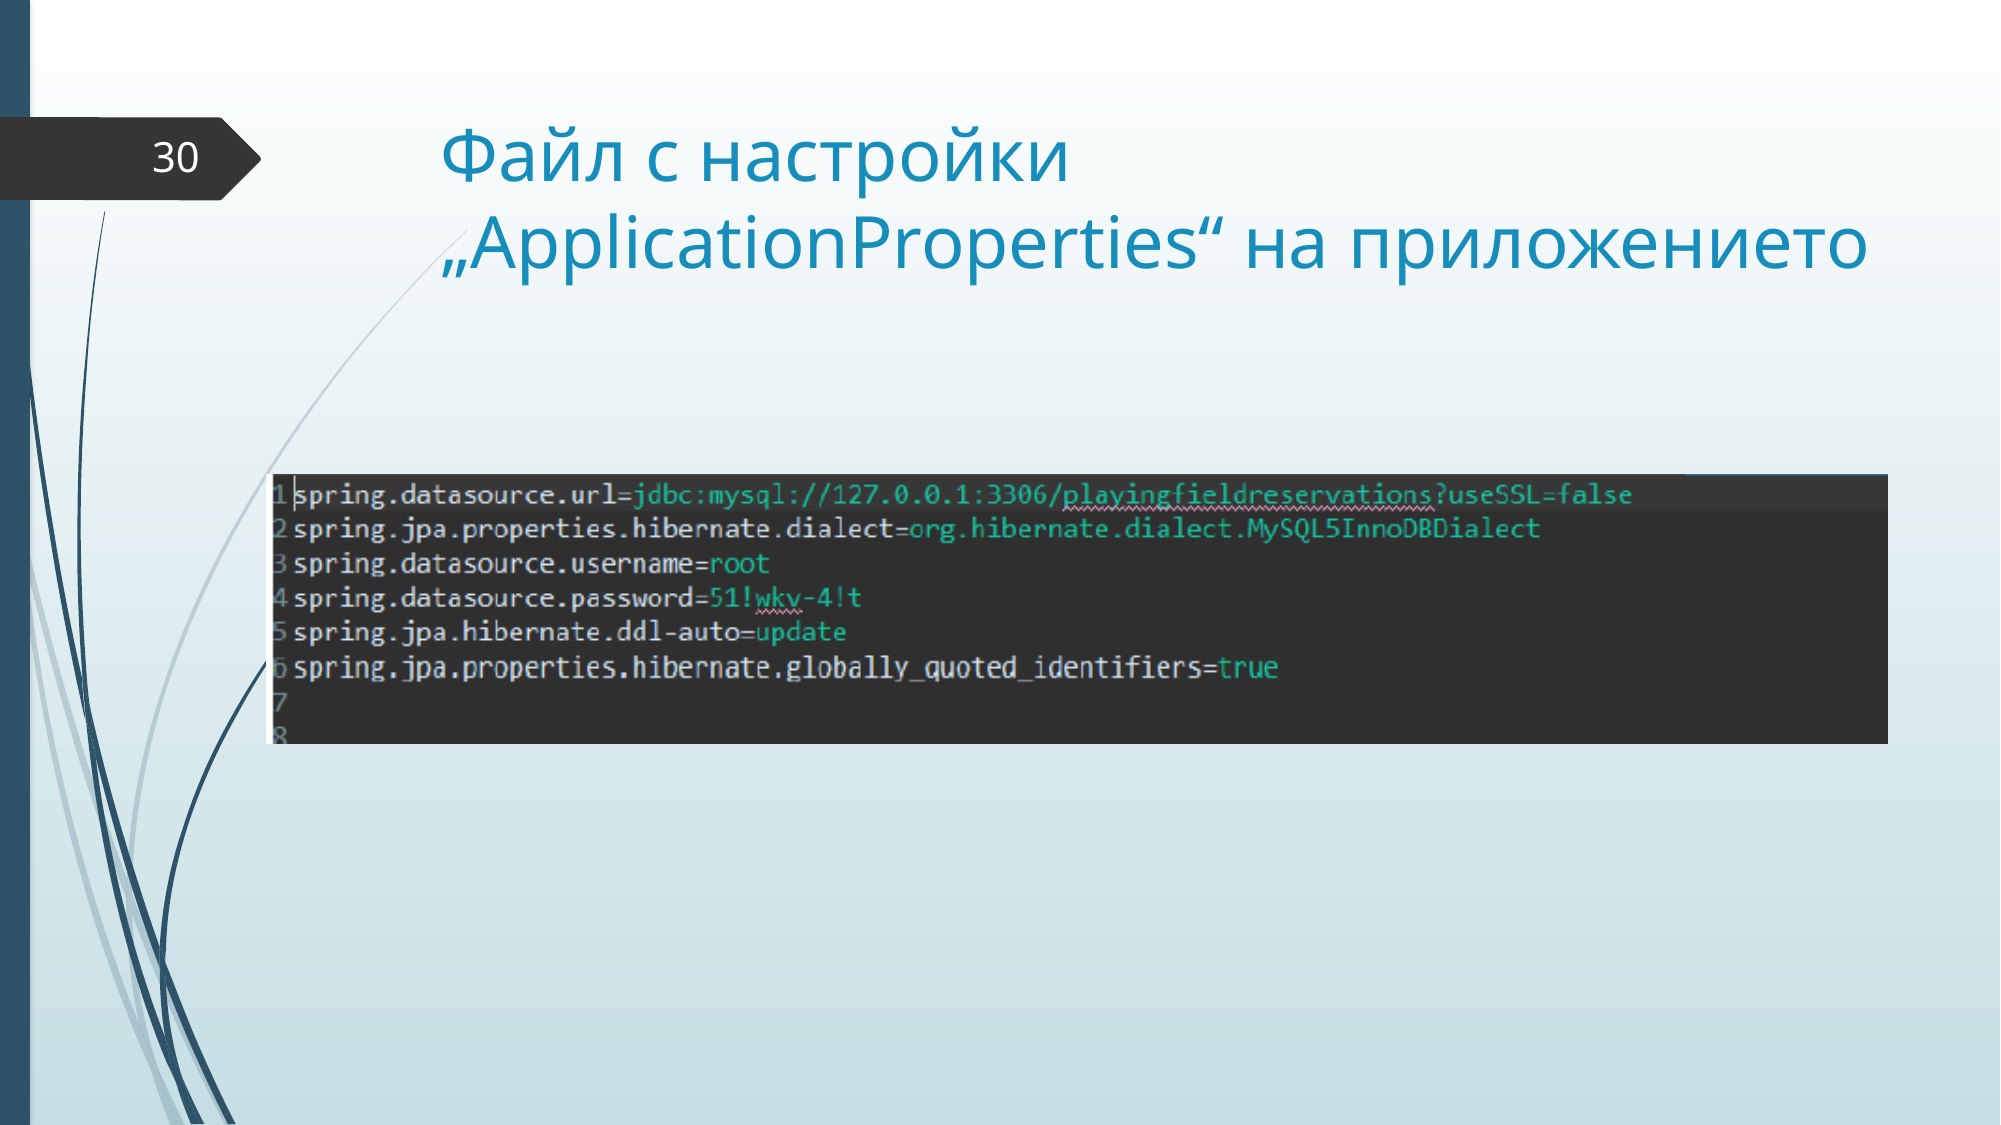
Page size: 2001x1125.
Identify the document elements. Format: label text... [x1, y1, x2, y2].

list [266, 474, 1888, 745]
slide_number 30 [87, 129, 216, 190]
title Файл с настройки „ApplicationProperties“ на приложението [425, 102, 1888, 313]
